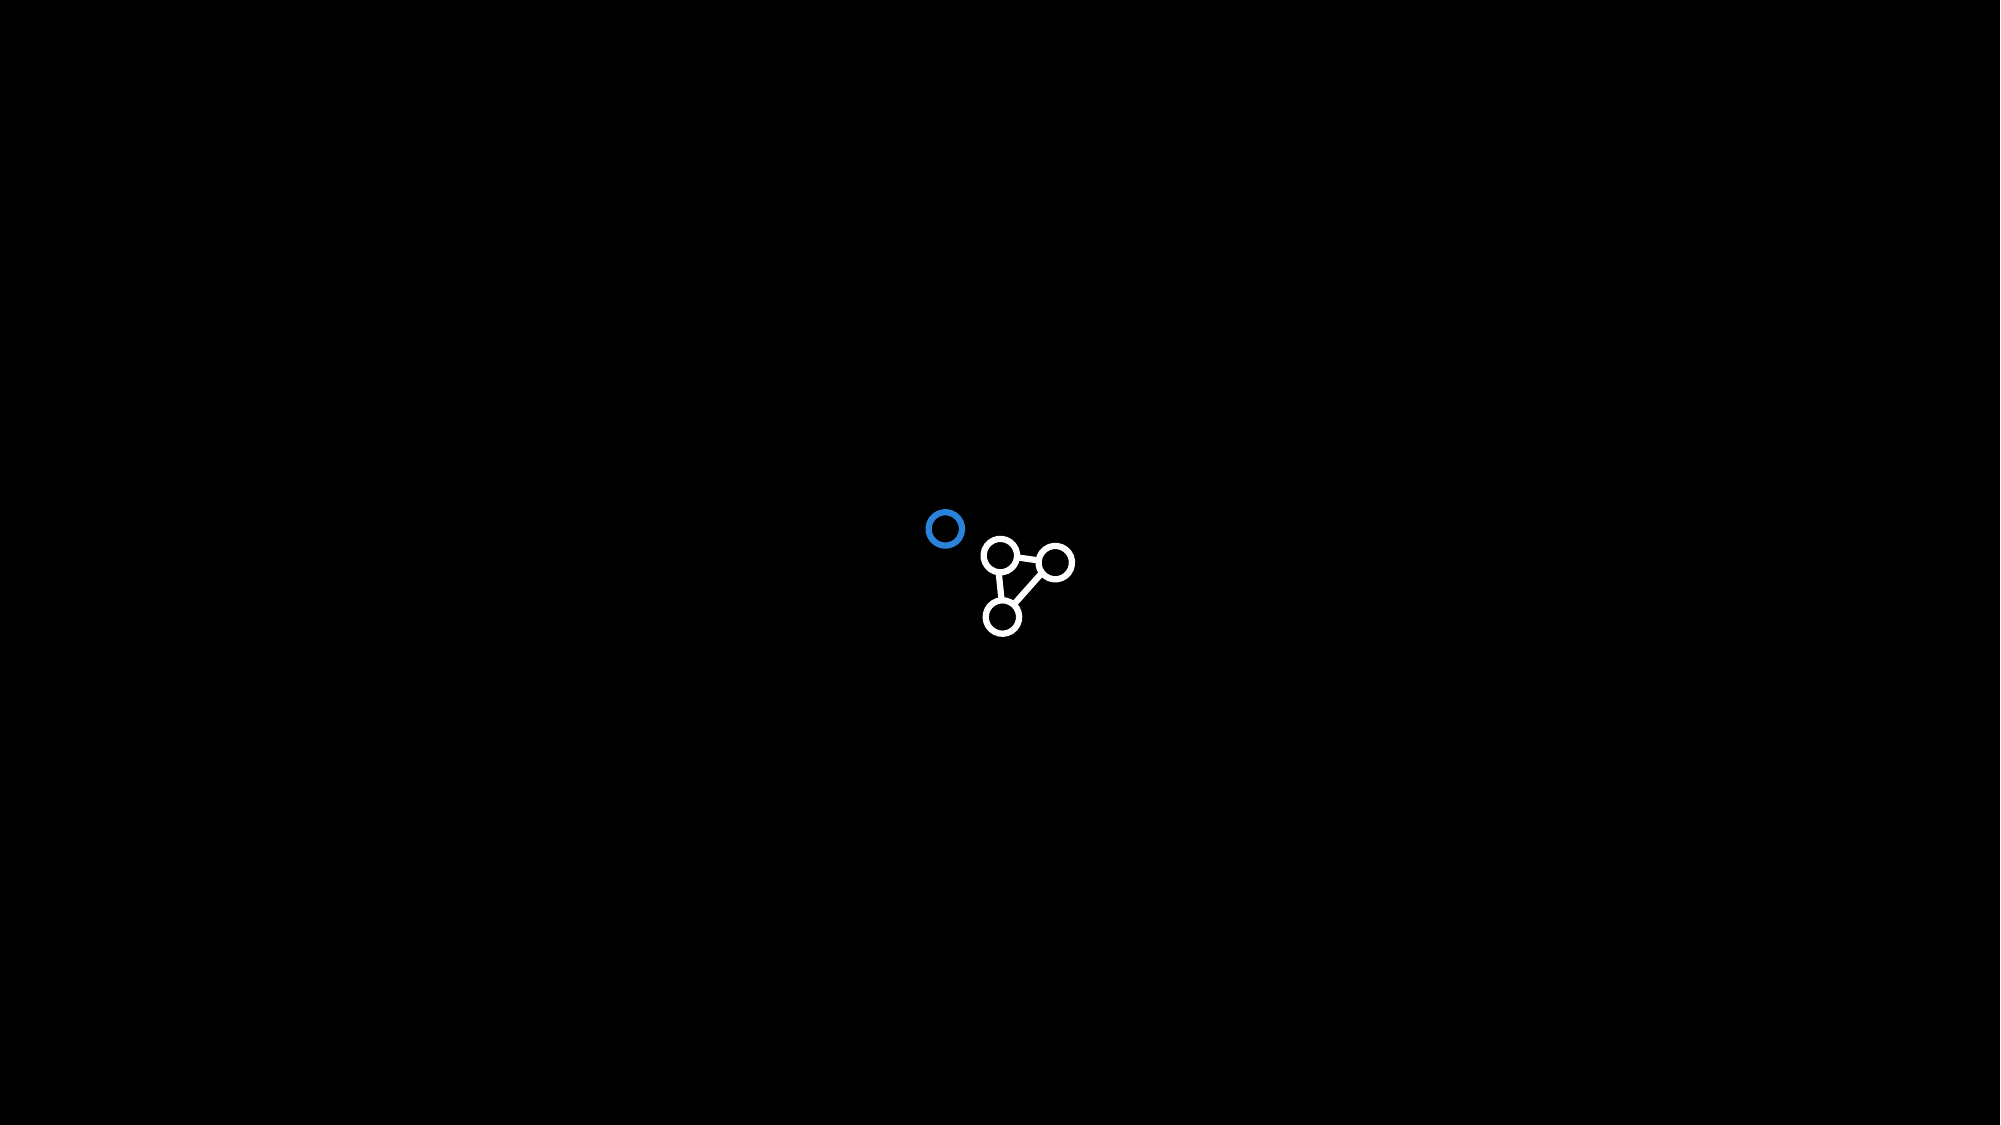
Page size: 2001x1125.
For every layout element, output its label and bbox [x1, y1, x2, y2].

text_box [911, 473, 1089, 651]
